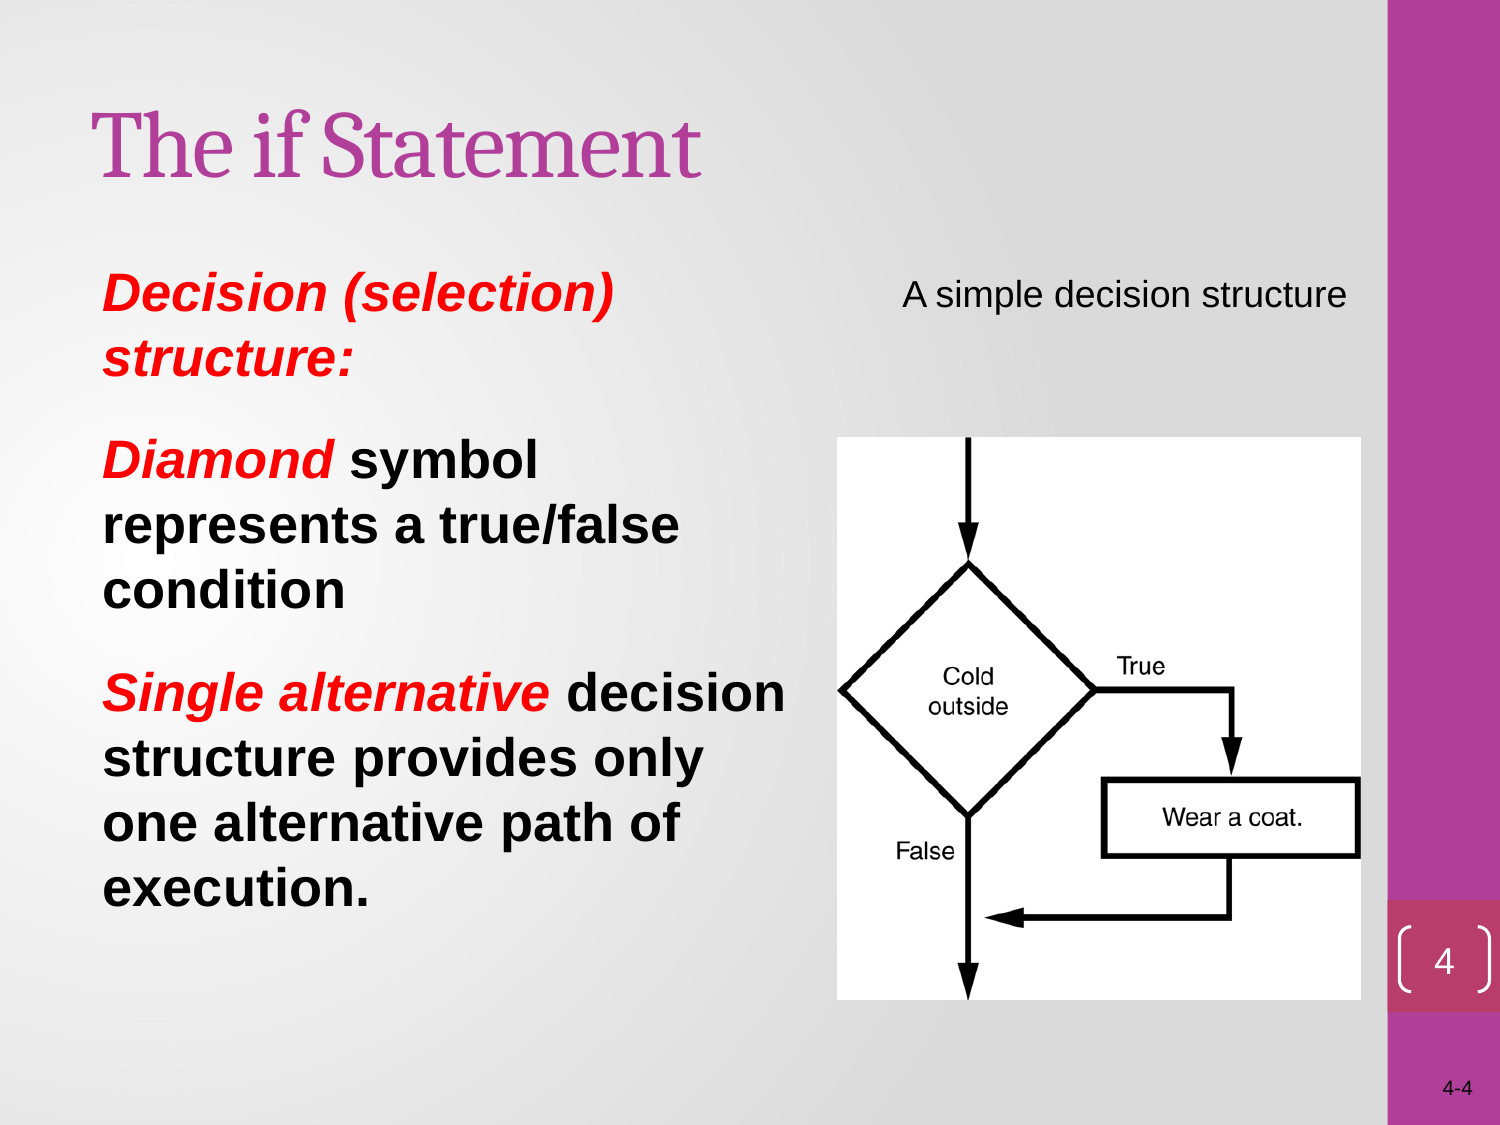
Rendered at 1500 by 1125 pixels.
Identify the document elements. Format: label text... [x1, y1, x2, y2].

text_box Decision (selection) structure: Diamond symbol represents a true/false condition Single alternative decision structure provides only one alternative path of execution. [87, 249, 825, 963]
slide_number 4 [1397, 925, 1492, 994]
title The if Statement [75, 45, 1325, 233]
text_box 4-4 [1174, 1049, 1488, 1125]
picture [836, 436, 1362, 1001]
text_box A simple decision structure [887, 262, 1450, 323]
